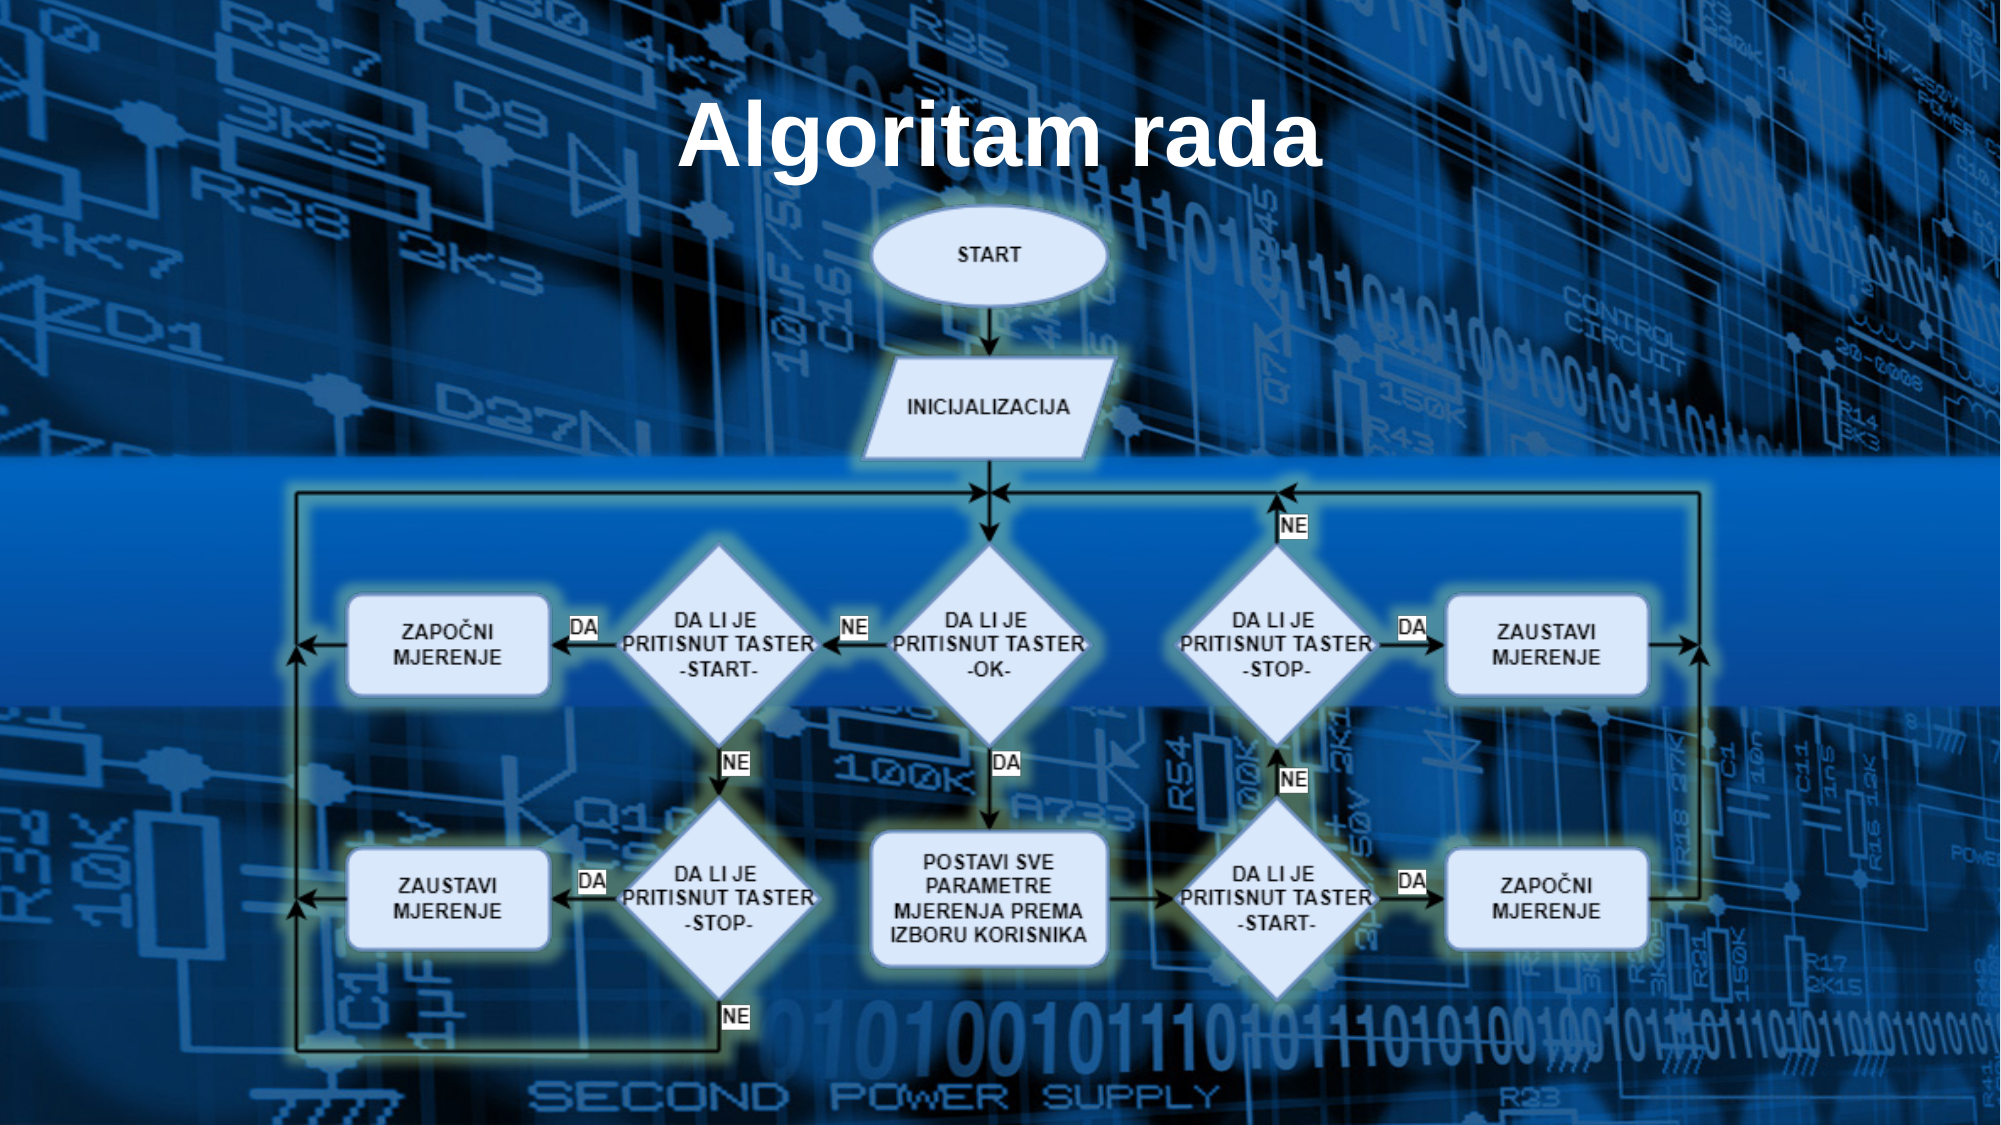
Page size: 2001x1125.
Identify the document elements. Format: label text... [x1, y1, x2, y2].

picture [0, 0, 2001, 1125]
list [284, 203, 1716, 1066]
title Algoritam rada [150, 66, 1850, 192]
